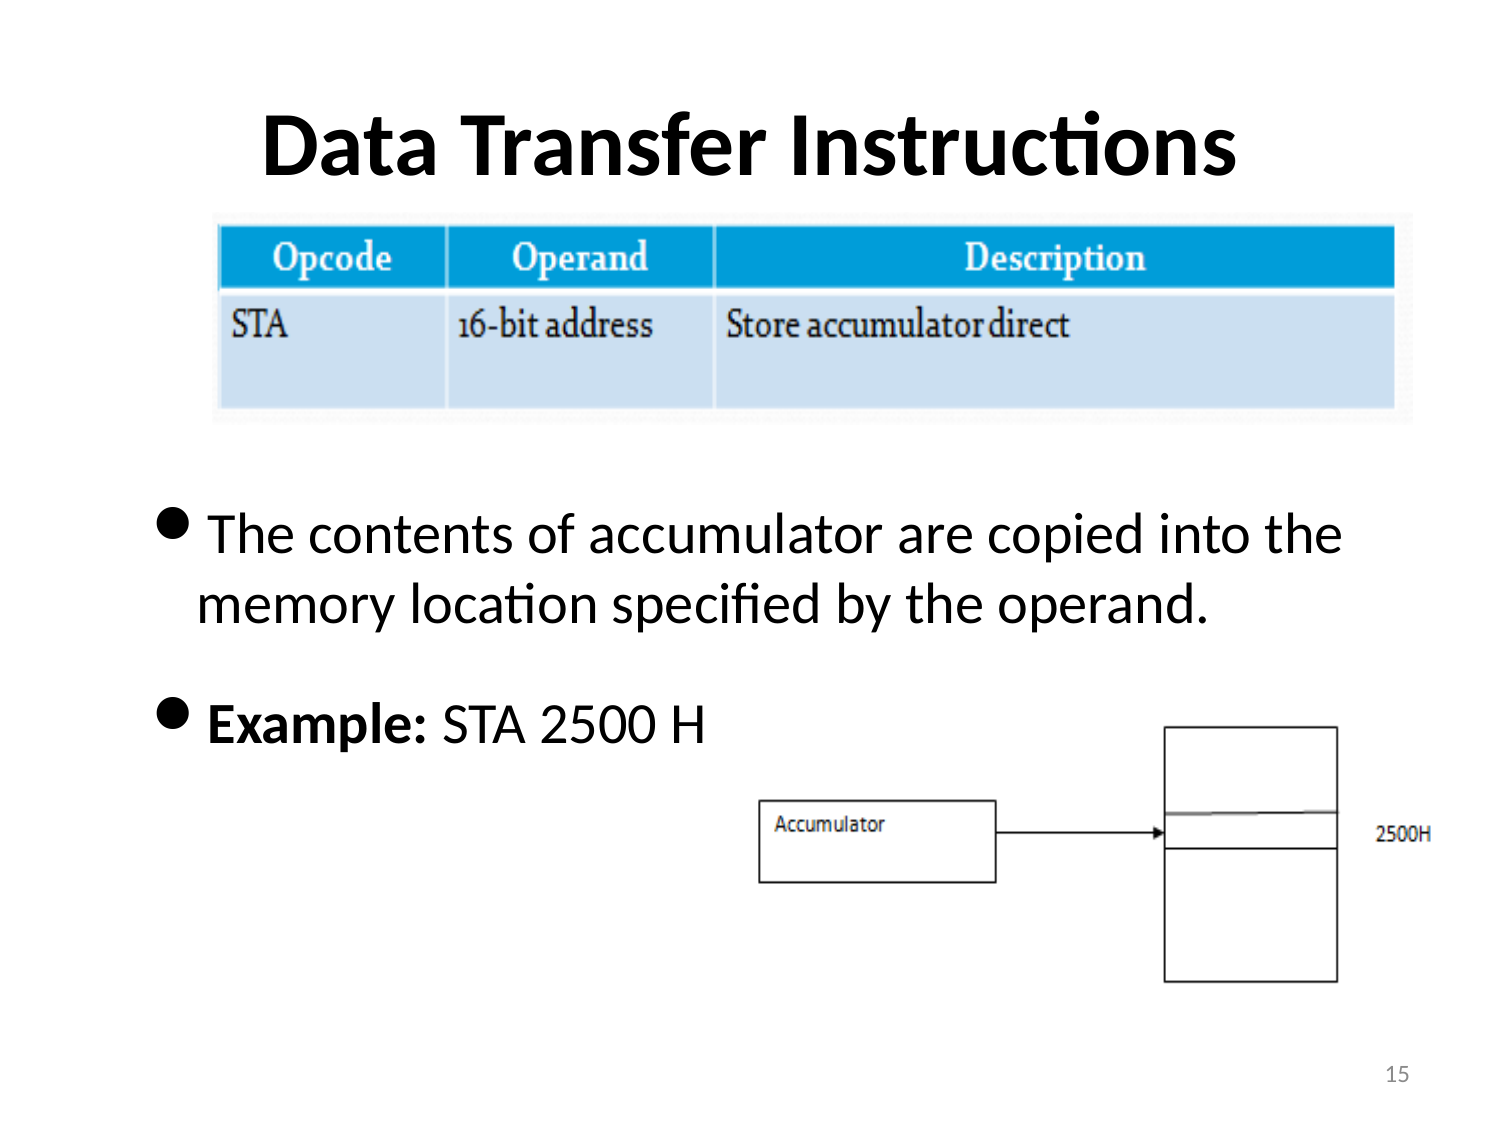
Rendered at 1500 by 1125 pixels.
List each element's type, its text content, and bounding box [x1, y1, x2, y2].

text_box The contents of accumulator are copied into the memory location specified by the operand. Example: STA 2500 H [137, 487, 1425, 978]
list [212, 212, 1413, 426]
slide_number 15 [1074, 1042, 1425, 1103]
picture [724, 687, 1438, 1026]
title Data Transfer Instructions [75, 45, 1425, 233]
